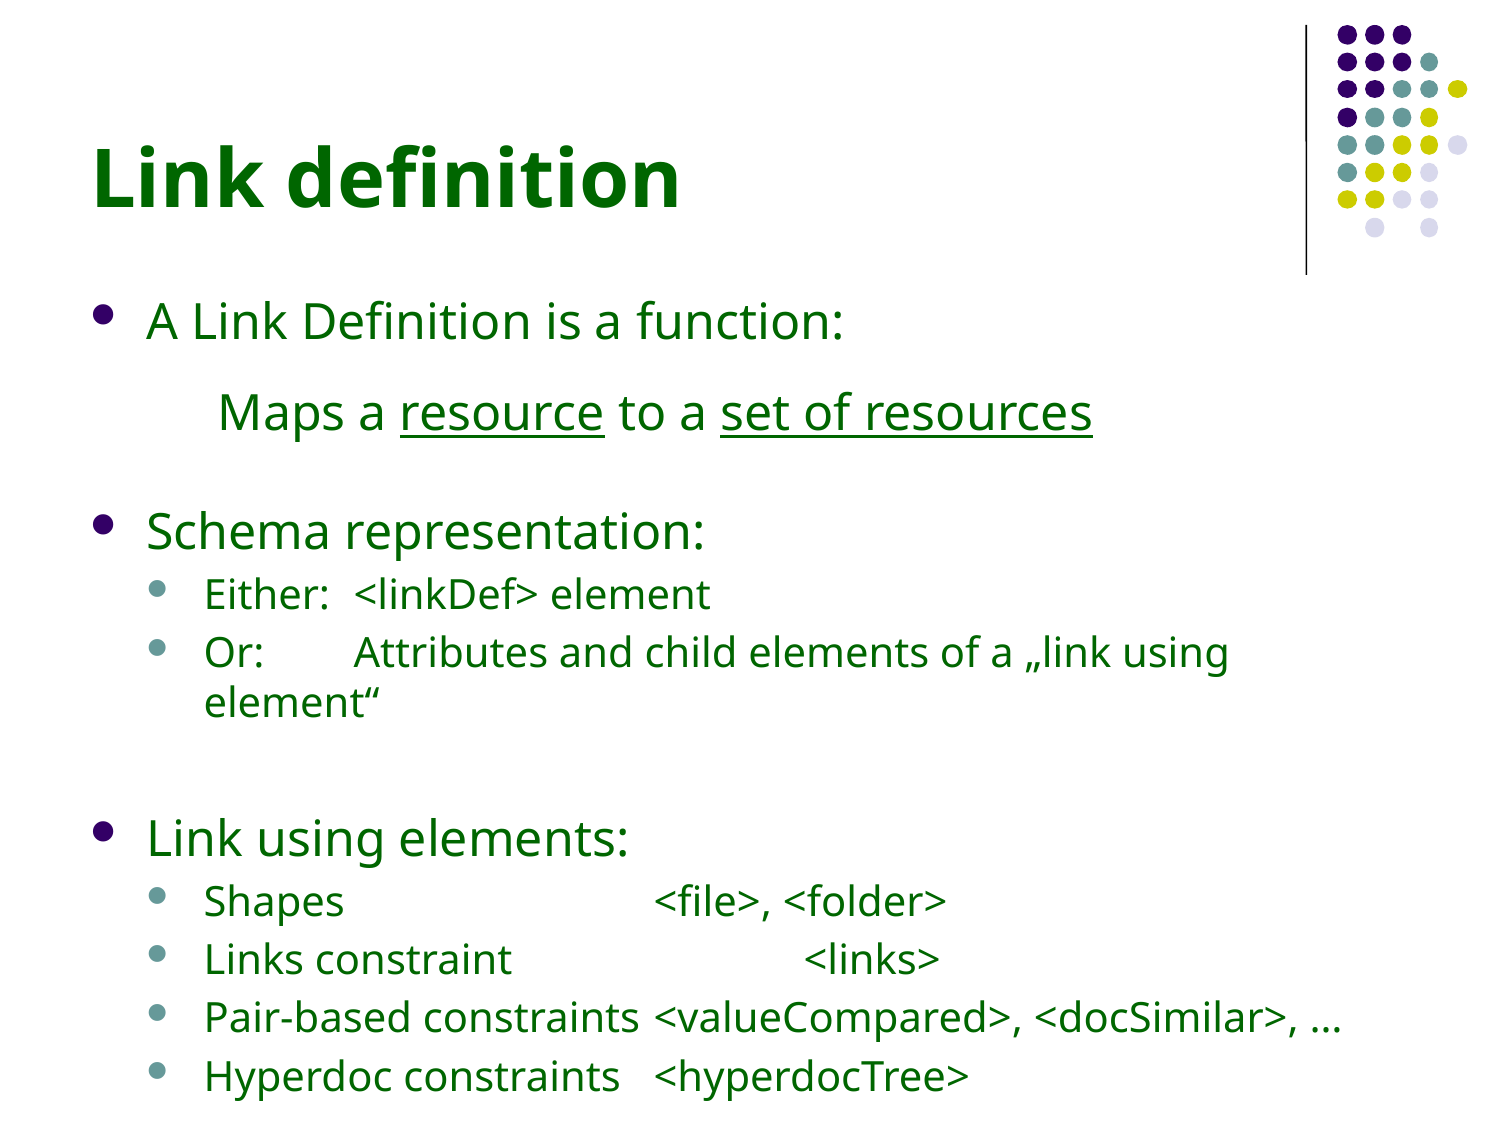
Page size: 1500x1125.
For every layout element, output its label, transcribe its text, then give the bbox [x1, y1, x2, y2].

list A Link Definition is a function: Schema representation: Either: <linkDef> element Or: Attributes and child elements of a „link using element“ Link using elements: Shapes <file>, <folder> Links constraint <links> Pair-based constraints <valueCompared>, <docSimilar>, … Hyperdoc constraints <hyperdocTree> [75, 282, 1425, 373]
text_box Maps a resource to a set of resources [53, 373, 1500, 449]
list A Link Definition is a function: Schema representation: Either: <linkDef> element Or: Attributes and child elements of a „link using element“ Link using elements: Shapes <file>, <folder> Links constraint <links> Pair-based constraints <valueCompared>, <docSimilar>, … Hyperdoc constraints <hyperdocTree> [75, 449, 1425, 1006]
title Link definition [75, 19, 1313, 232]
